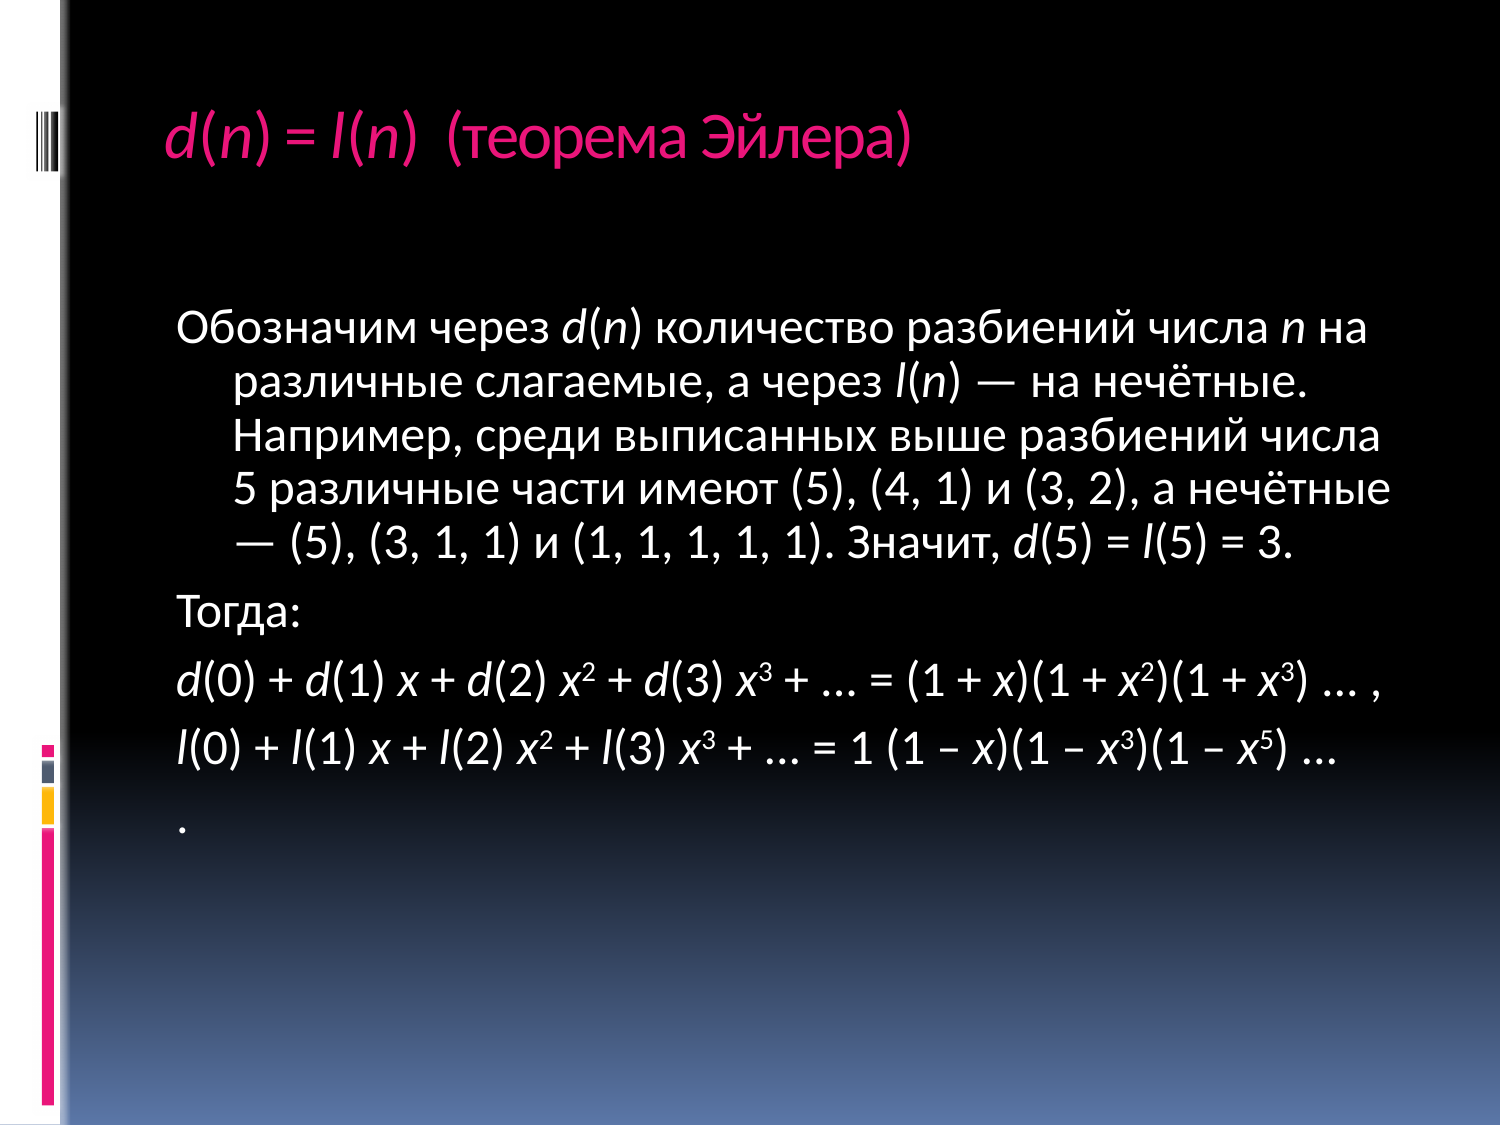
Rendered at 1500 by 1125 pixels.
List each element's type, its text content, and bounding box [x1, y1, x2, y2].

list Обозначим через d(n) количество разбиений числа n на различные слагаемые, а через l(n) — на нечётные. Например, среди выписанных выше разбиений числа 5 различные части имеют (5), (4, 1) и (3, 2), а нечётные — (5), (3, 1, 1) и (1, 1, 1, 1, 1). Значит, d(5) = l(5) = 3. Тогда: d(0) + d(1) x + d(2) x2 + d(3) x3 + ... = (1 + x)(1 + x2)(1 + x3) ... , l(0) + l(1) x + l(2) x2 + l(3) x3 + ... = 1 (1 – x)(1 – x3)(1 – x5) ... . [150, 292, 1425, 1043]
title d(n) = l(n) (теорема Эйлера) [150, 83, 1425, 234]
